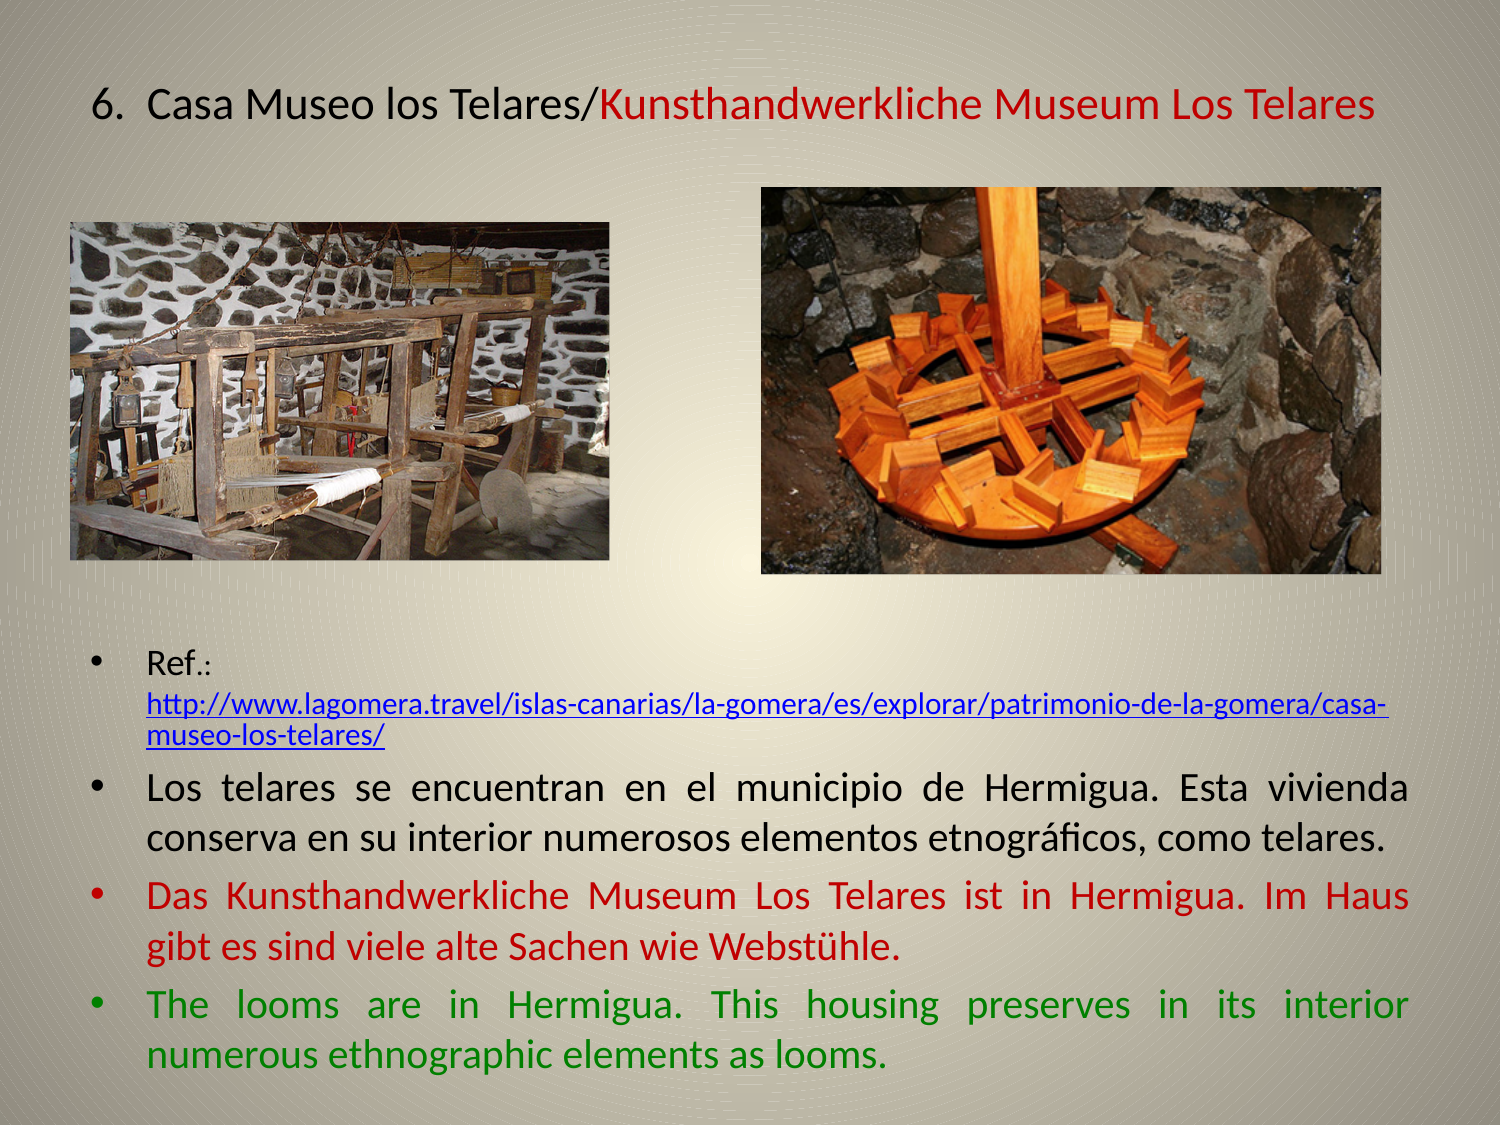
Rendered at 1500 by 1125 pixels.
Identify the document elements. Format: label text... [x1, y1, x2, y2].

picture [761, 187, 1383, 576]
picture [70, 222, 610, 561]
list Ref.: http://www.lagomera.travel/islas-canarias/la-gomera/es/explorar/patrimonio-de-la-gomera/casa-museo-los-telares/ Los telares se encuentran en el municipio de Hermigua. Esta vivienda conserva en su interior numerosos elementos etnográficos, como telares. Das Kunsthandwerkliche Museum Los Telares ist in Hermigua. Im Haus gibt es sind viele alte Sachen wie Webstühle. The looms are in Hermigua. This housing preserves in its interior numerous ethnographic elements as looms. [75, 262, 1425, 1125]
title 6. Casa Museo los Telares/Kunsthandwerkliche Museum Los Telares [58, 58, 1409, 247]
